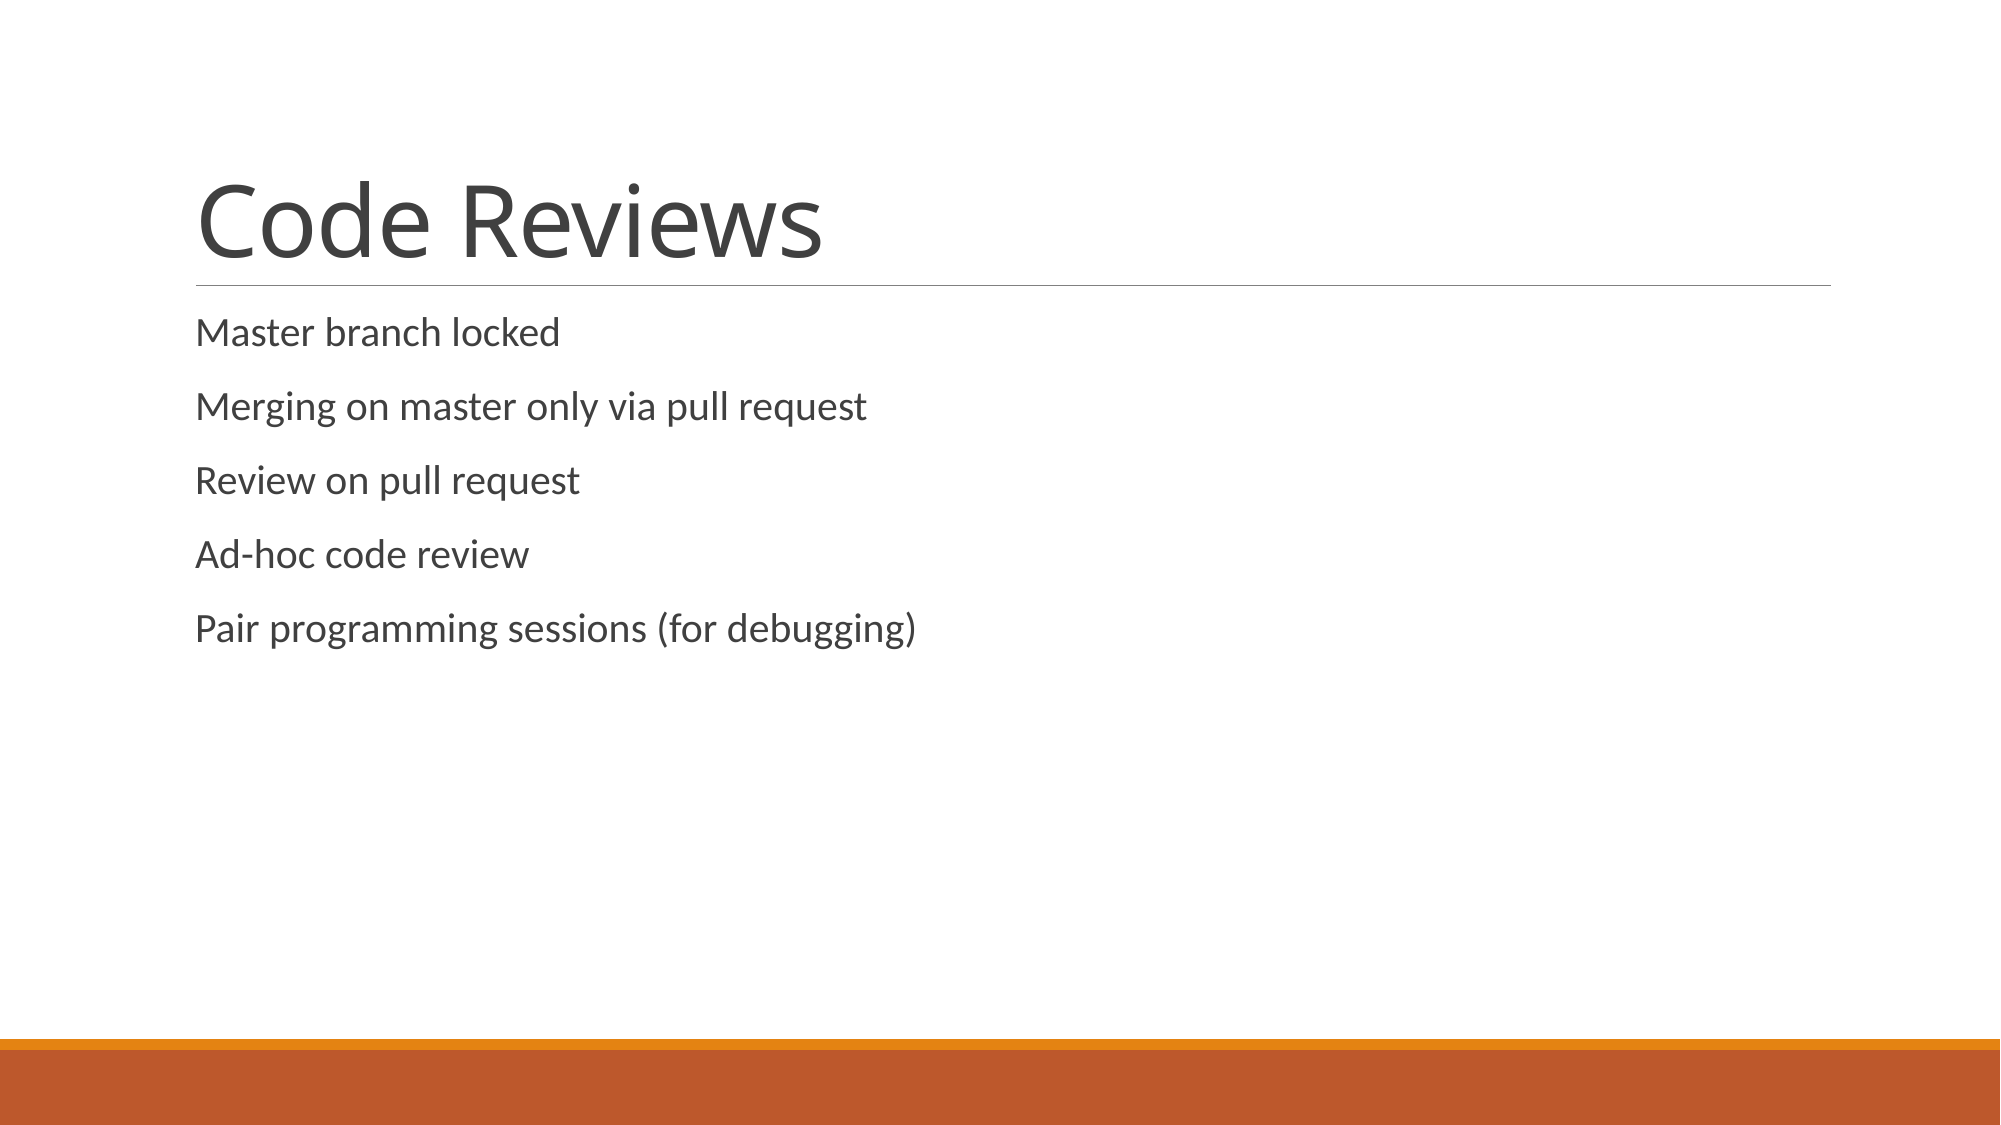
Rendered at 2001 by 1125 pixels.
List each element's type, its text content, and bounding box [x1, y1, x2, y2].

title Code Reviews [180, 47, 1830, 285]
list Master branch locked Merging on master only via pull request Review on pull request Ad-hoc code review Pair programming sessions (for debugging) [180, 302, 1830, 963]
